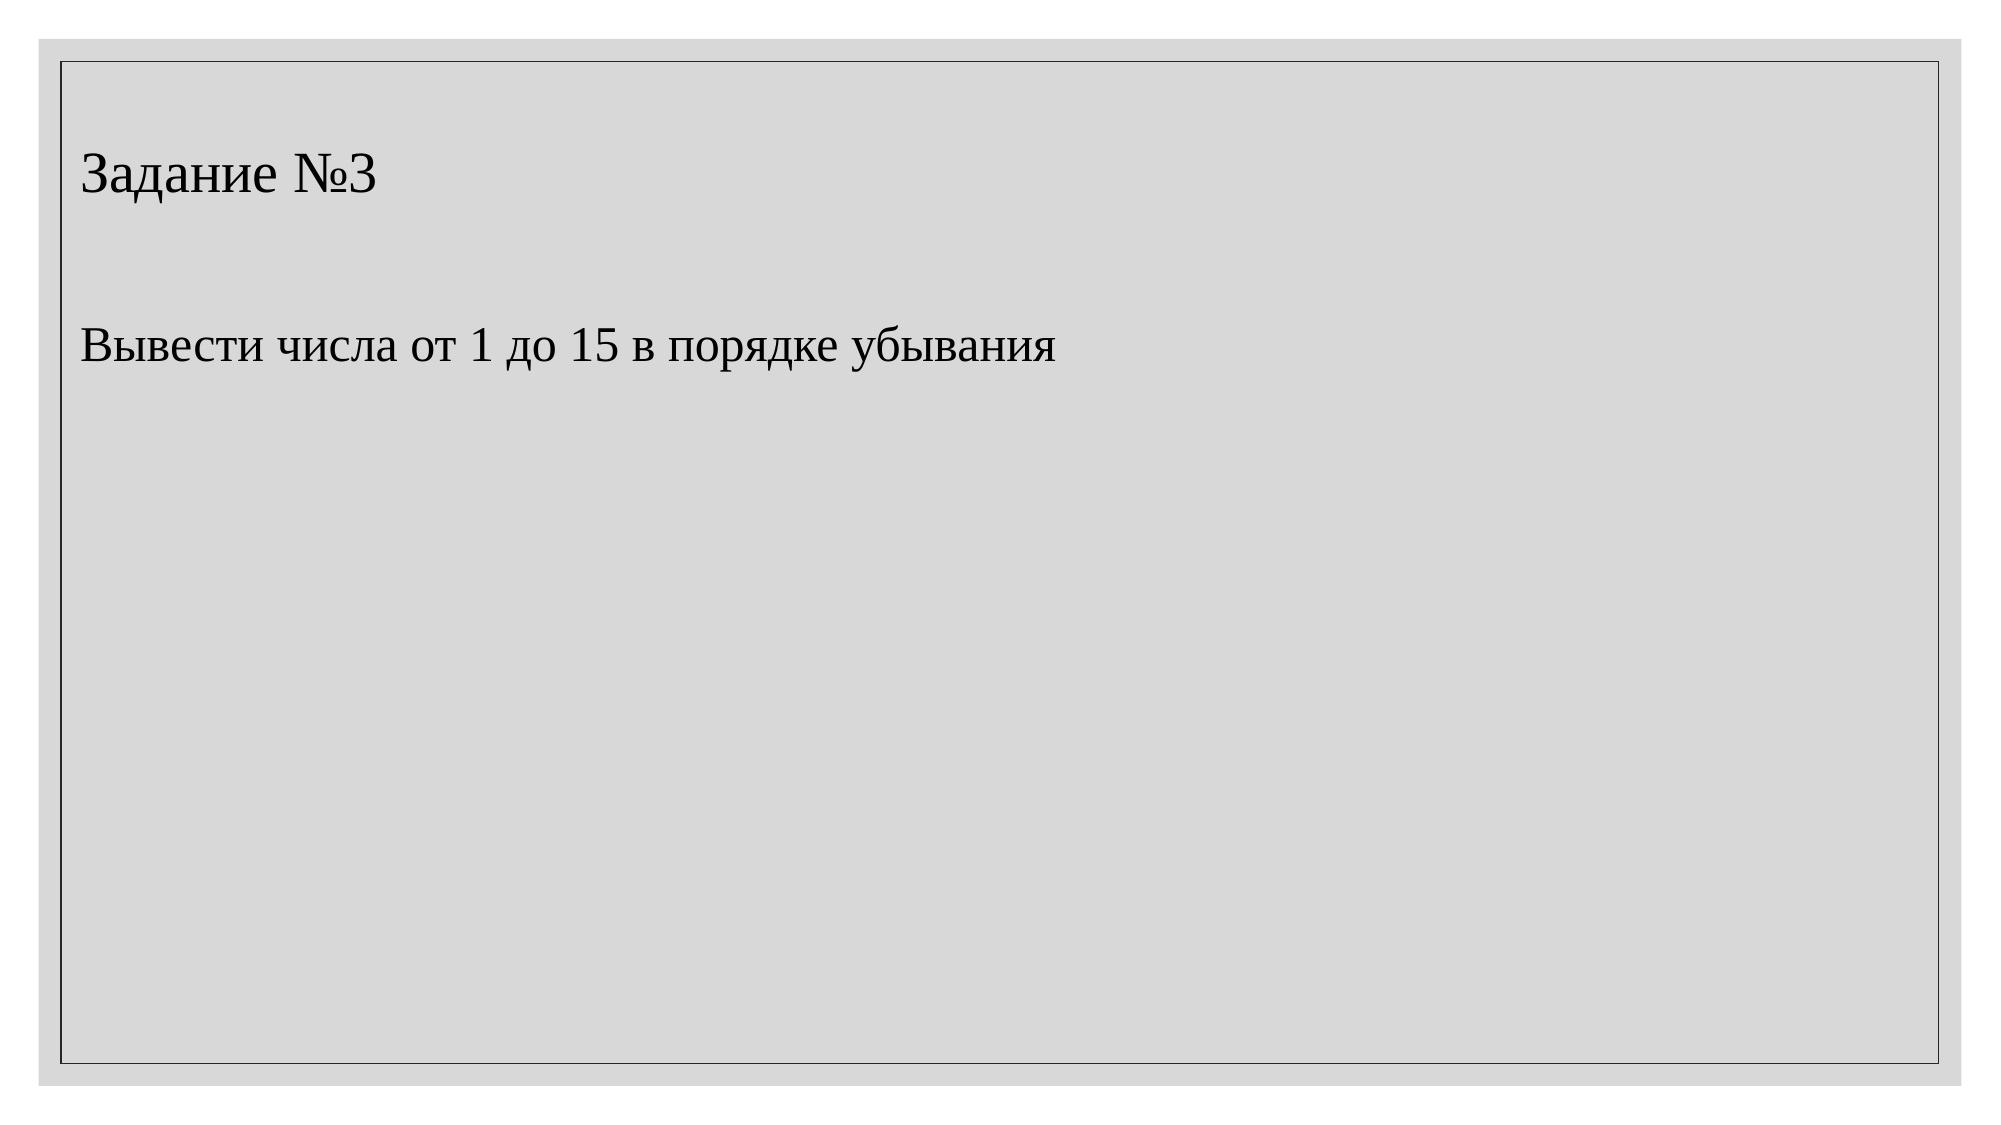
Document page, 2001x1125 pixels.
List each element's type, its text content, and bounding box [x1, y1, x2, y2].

text_box Задание №3 Вывести числа от 1 до 15 в порядке убывания [65, 122, 1935, 380]
